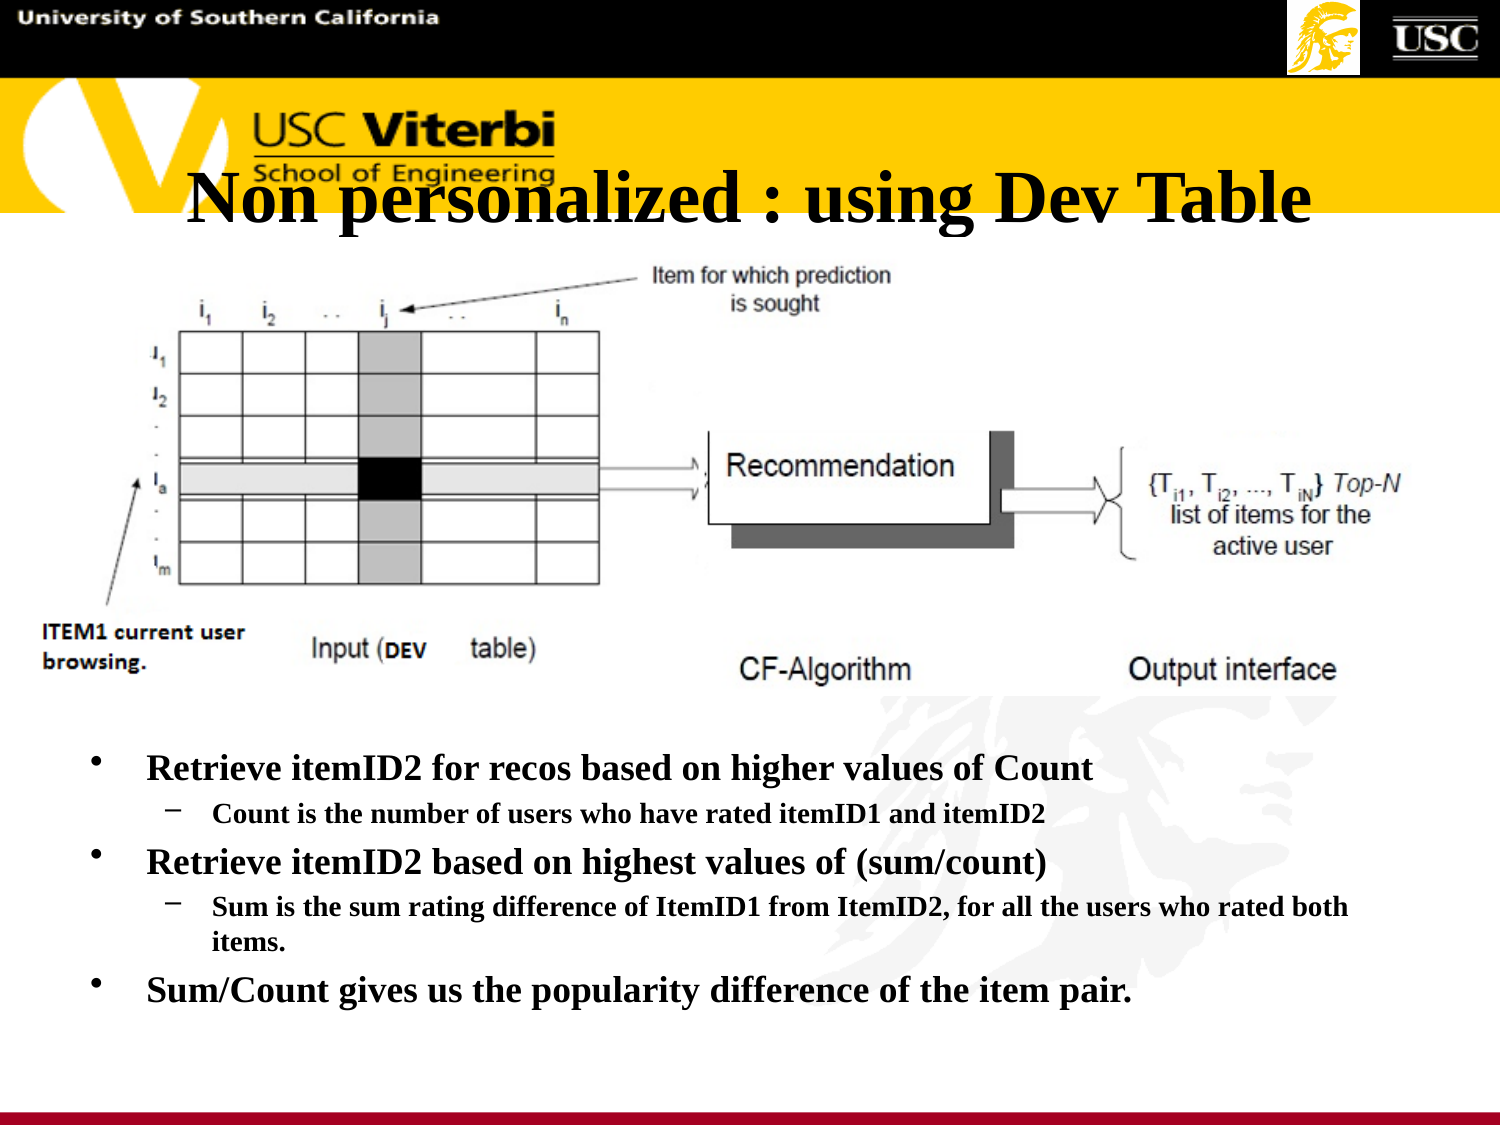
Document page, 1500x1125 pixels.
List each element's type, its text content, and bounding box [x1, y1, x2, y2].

picture [0, 0, 1500, 213]
list Retrieve itemID2 for recos based on higher values of Count Count is the number of users who have rated itemID1 and itemID2 Retrieve itemID2 based on highest values of (sum/count) Sum is the sum rating difference of ItemID1 from ItemID2, for all the users who rated both items. Sum/Count gives us the popularity difference of the item pair. [74, 249, 1438, 1038]
picture [0, 237, 1421, 696]
title Non personalized : using Dev Table [112, 162, 1388, 235]
